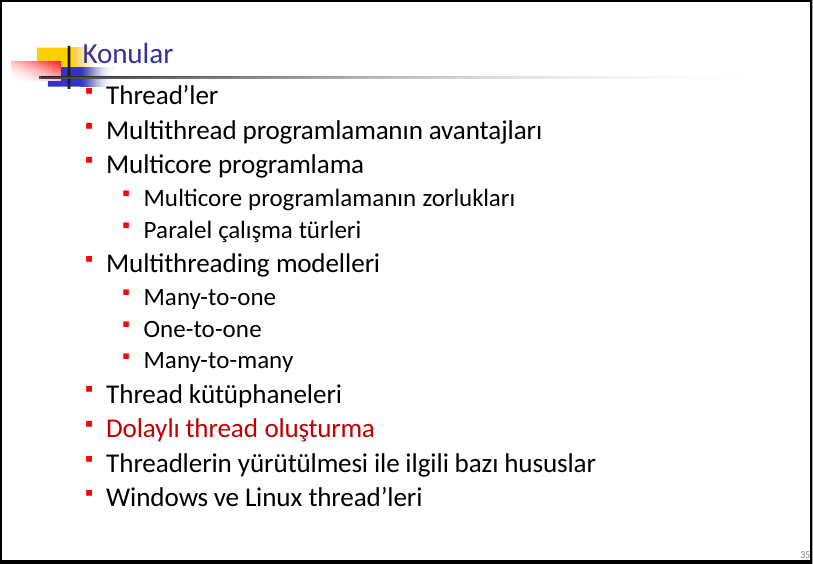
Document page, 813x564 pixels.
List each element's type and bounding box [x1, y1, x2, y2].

text_box [10, 45, 771, 90]
text_box [0, 0, 813, 563]
